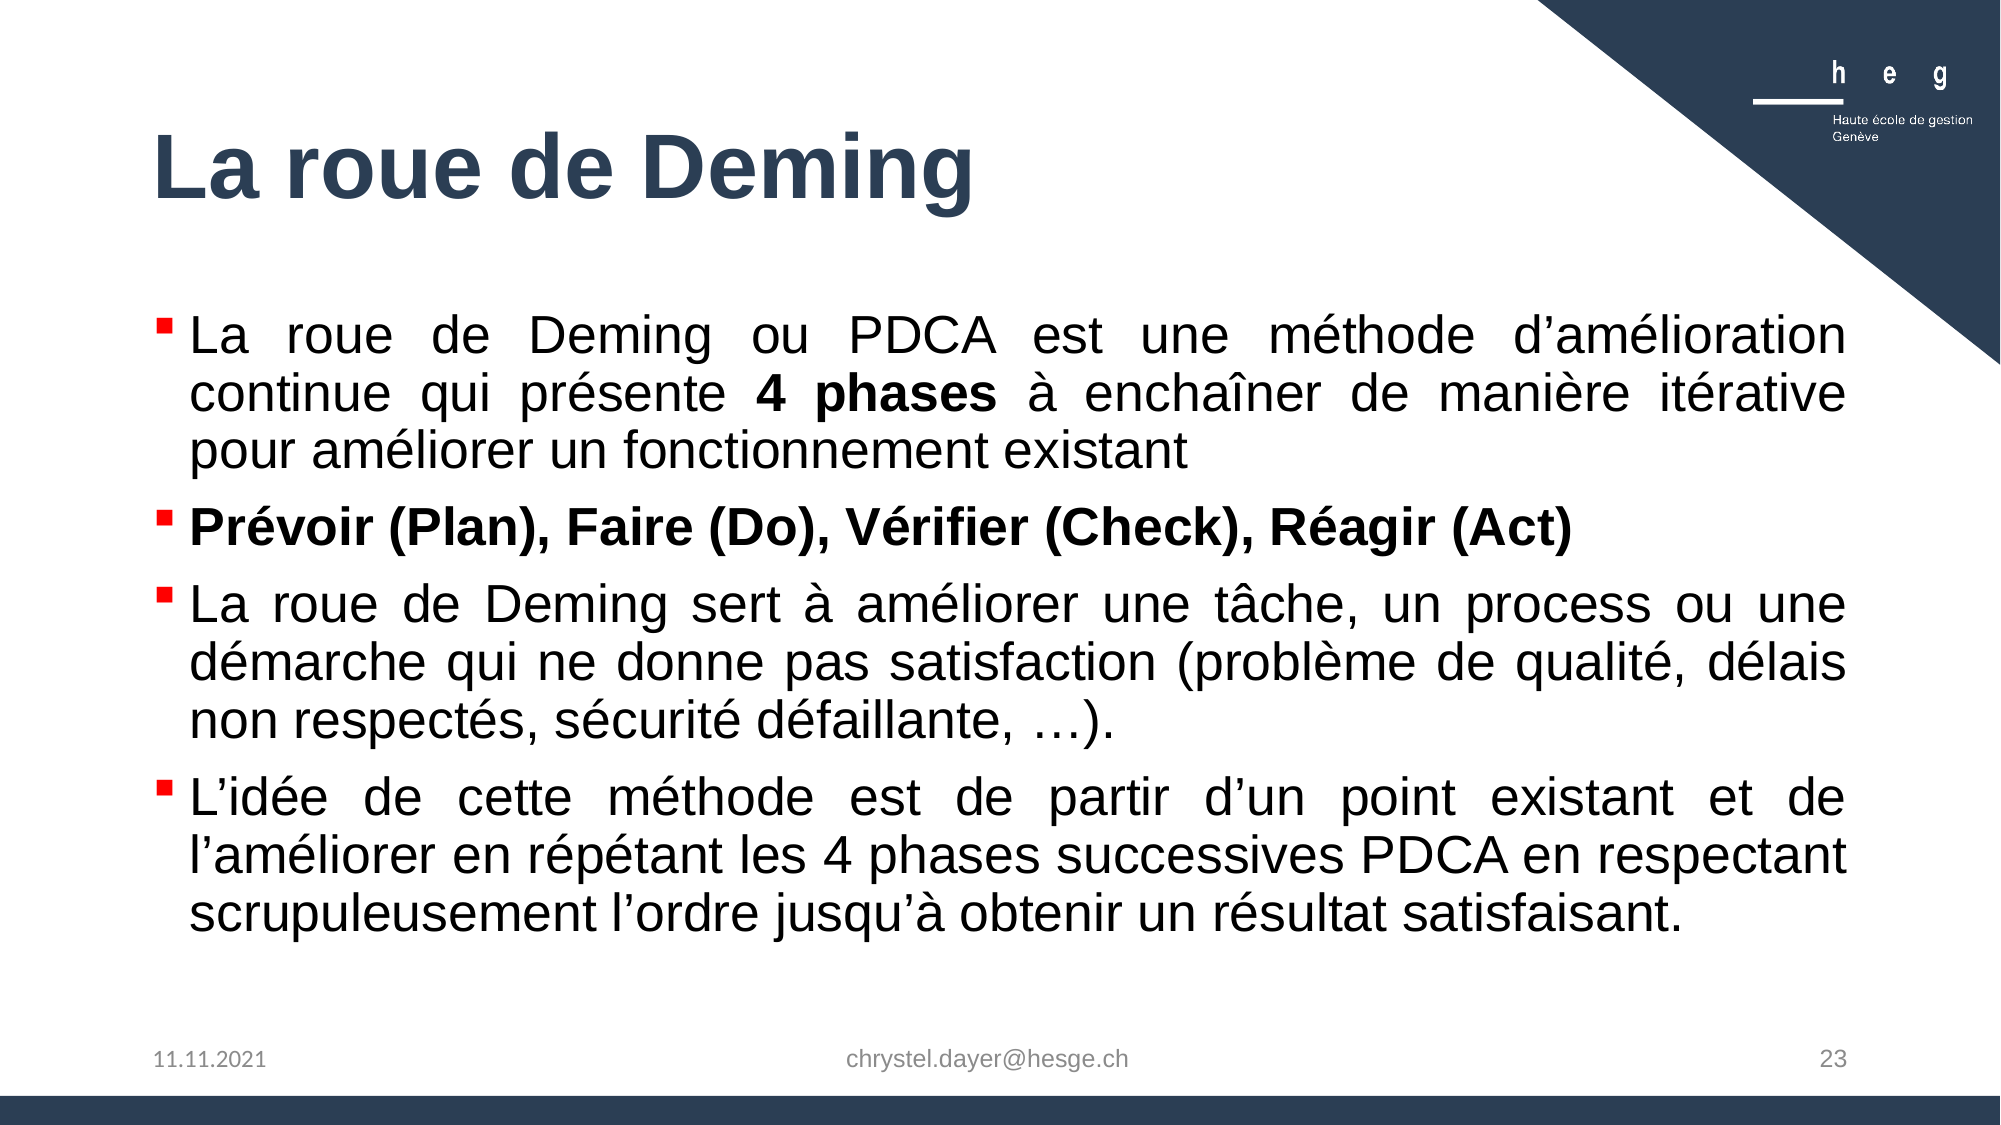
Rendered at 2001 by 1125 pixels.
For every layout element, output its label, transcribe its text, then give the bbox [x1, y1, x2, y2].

title La roue de Deming [137, 59, 1600, 278]
slide_number 23 [1412, 1027, 1863, 1088]
footer chrystel.dayer@hesge.ch [650, 1027, 1326, 1088]
picture [1753, 60, 1972, 141]
list La roue de Deming ou PDCA est une méthode d’amélioration continue qui présente 4 phases à enchaîner de manière itérative pour améliorer un fonctionnement existant Prévoir (Plan), Faire (Do), Vérifier (Check), Réagir (Act) La roue de Deming sert à améliorer une tâche, un process ou une démarche qui ne donne pas satisfaction (problème de qualité, délais non respectés, sécurité défaillante, …). L’idée de cette méthode est de partir d’un point existant et de l’améliorer en répétant les 4 phases successives PDCA en respectant scrupuleusement l’ordre jusqu’à obtenir un résultat satisfaisant. [137, 299, 1863, 977]
